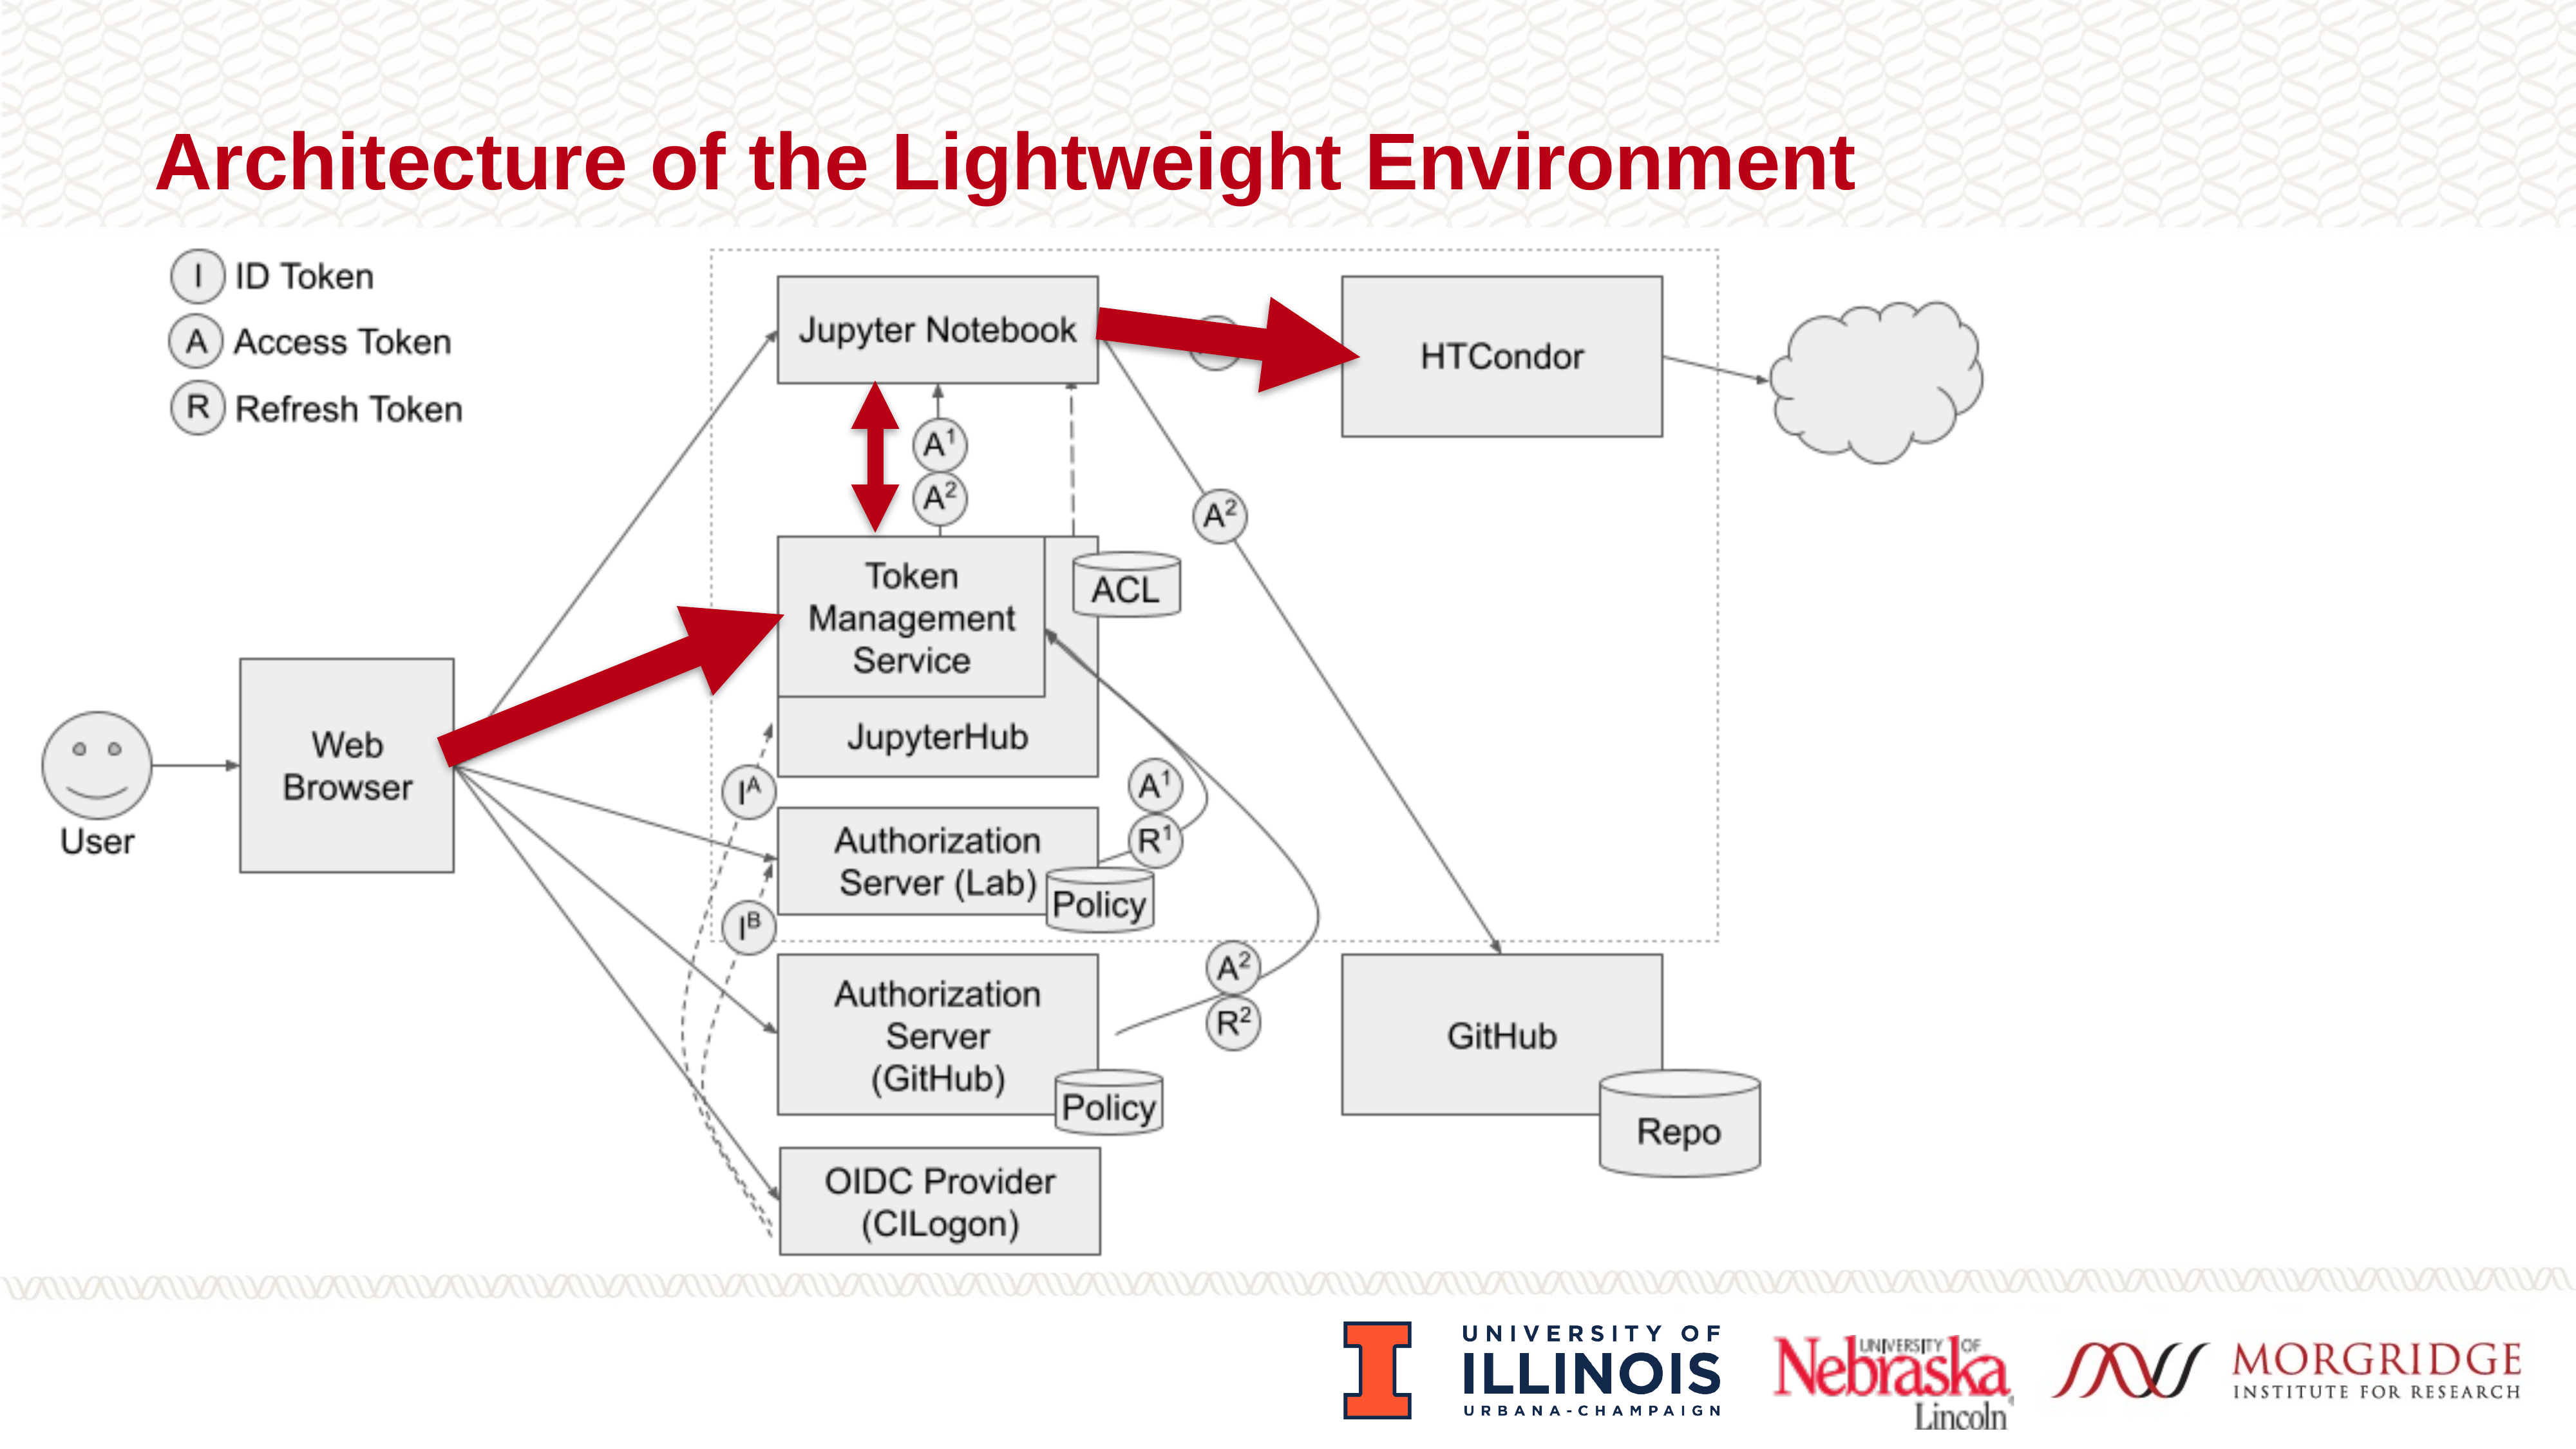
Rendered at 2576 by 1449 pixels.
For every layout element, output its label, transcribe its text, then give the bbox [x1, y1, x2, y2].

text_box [1097, 323, 1361, 357]
list Architecture of the Lightweight Environment [143, 98, 2576, 218]
picture [0, 0, 2576, 1449]
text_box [442, 614, 785, 753]
